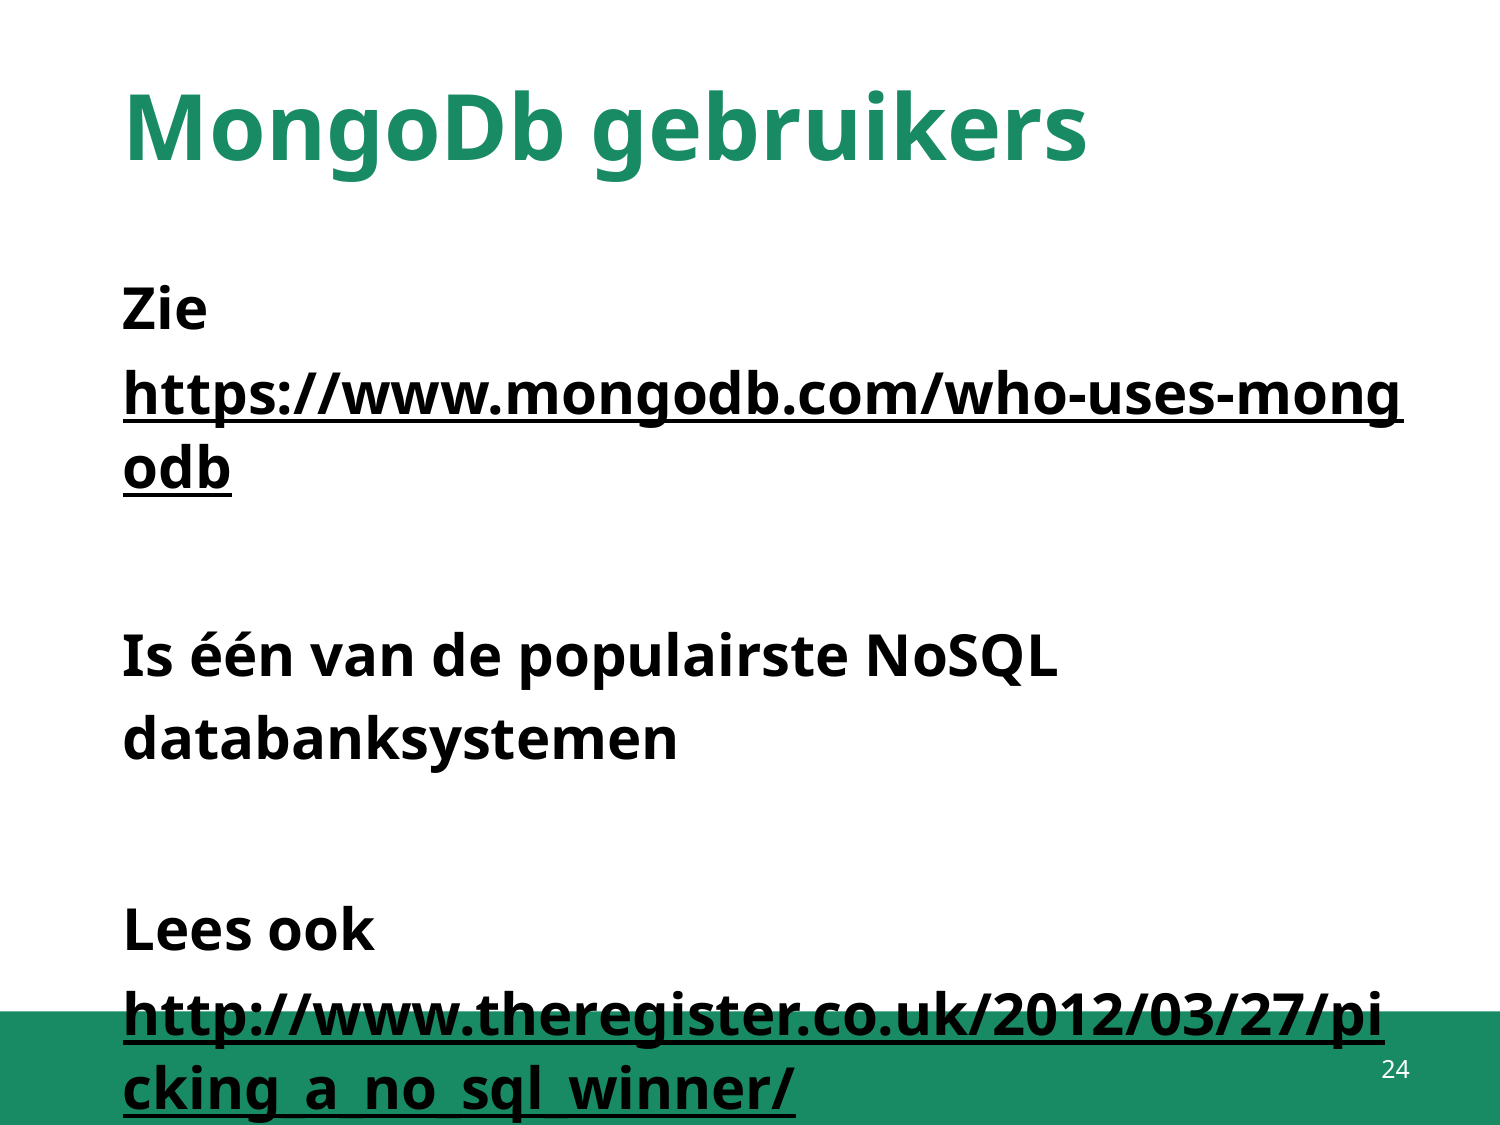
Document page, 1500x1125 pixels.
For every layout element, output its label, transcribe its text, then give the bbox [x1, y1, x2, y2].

slide_number 24 [1338, 1040, 1425, 1101]
list Zie https://www.mongodb.com/who-uses-mongodb Is één van de populairste NoSQL databanksystemen Lees ook http://www.theregister.co.uk/2012/03/27/picking_a_no_sql_winner/ [107, 249, 1425, 993]
title MongoDb gebruikers [107, 30, 1425, 218]
